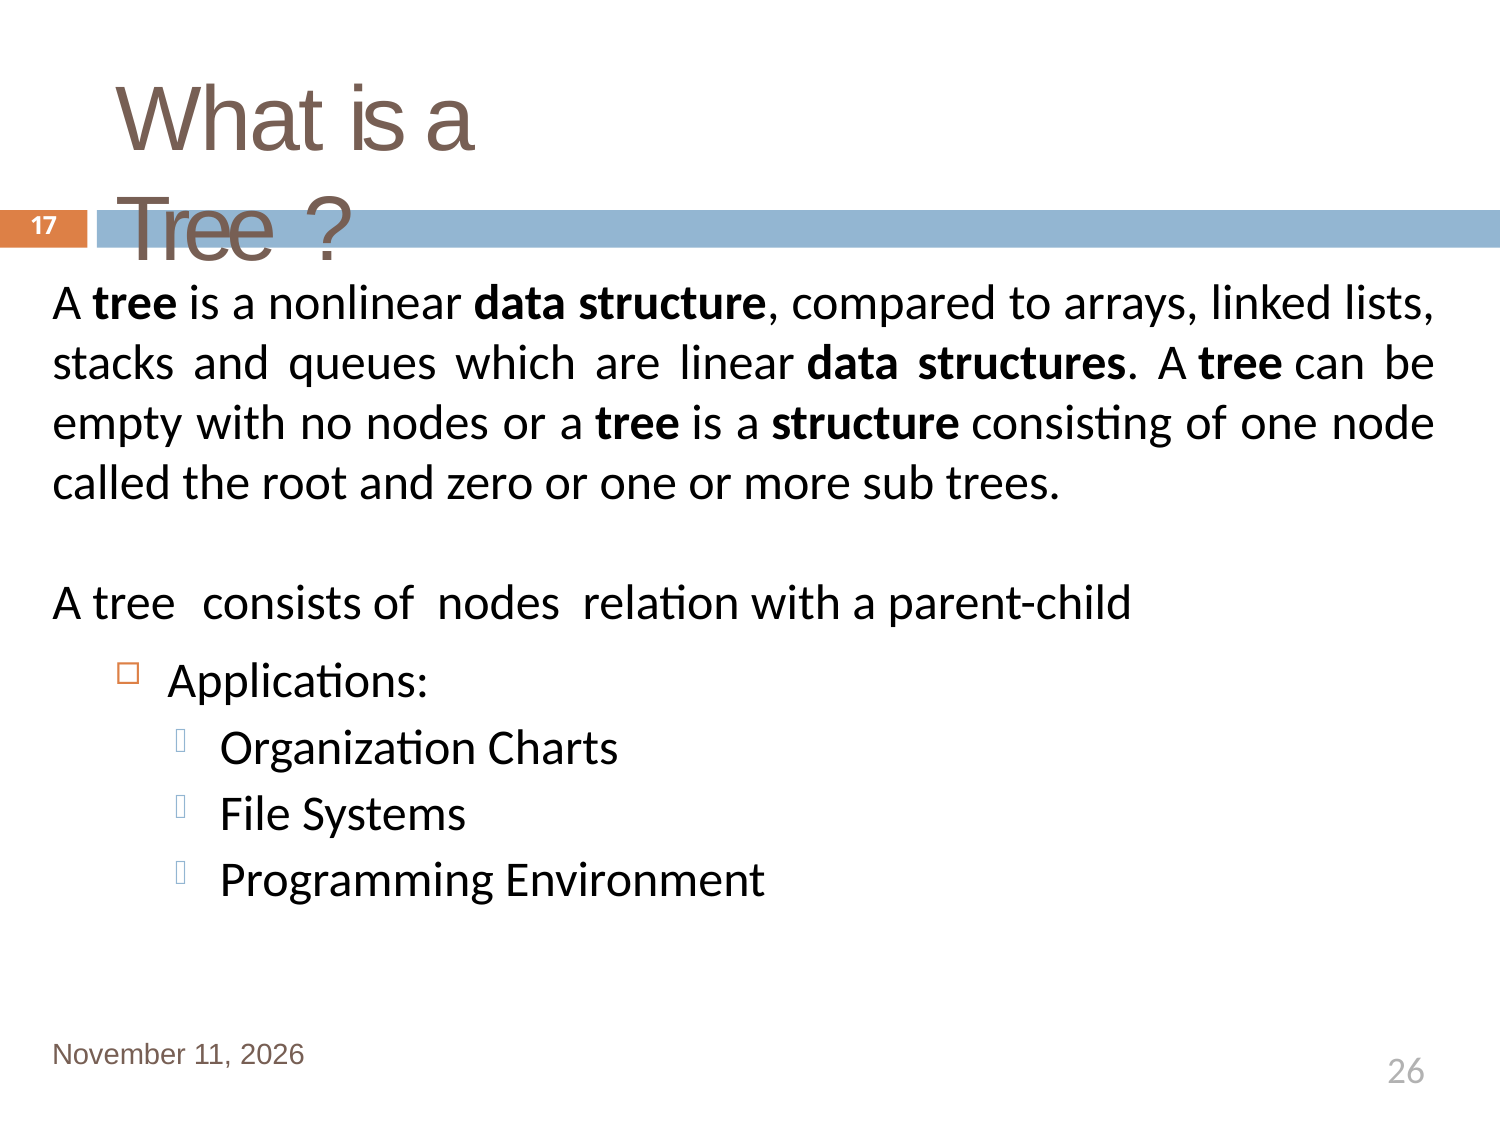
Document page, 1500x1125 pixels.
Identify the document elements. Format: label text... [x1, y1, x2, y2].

text_box Applications: Organization Charts File Systems Programming Environment [112, 698, 1425, 907]
title What is a Tree ? [113, 56, 720, 262]
slide_number 26 [1080, 1046, 1425, 1103]
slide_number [50, 1037, 399, 1125]
text_box 17 [28, 207, 59, 240]
text_box A tree is a nonlinear data structure, compared to arrays, linked lists, stacks and queues which are linear data structures. A tree can be empty with no nodes or a tree is a structure consisting of one node called the root and zero or one or more sub trees. A tree consists of nodes relation with a parent-child [37, 262, 1450, 698]
